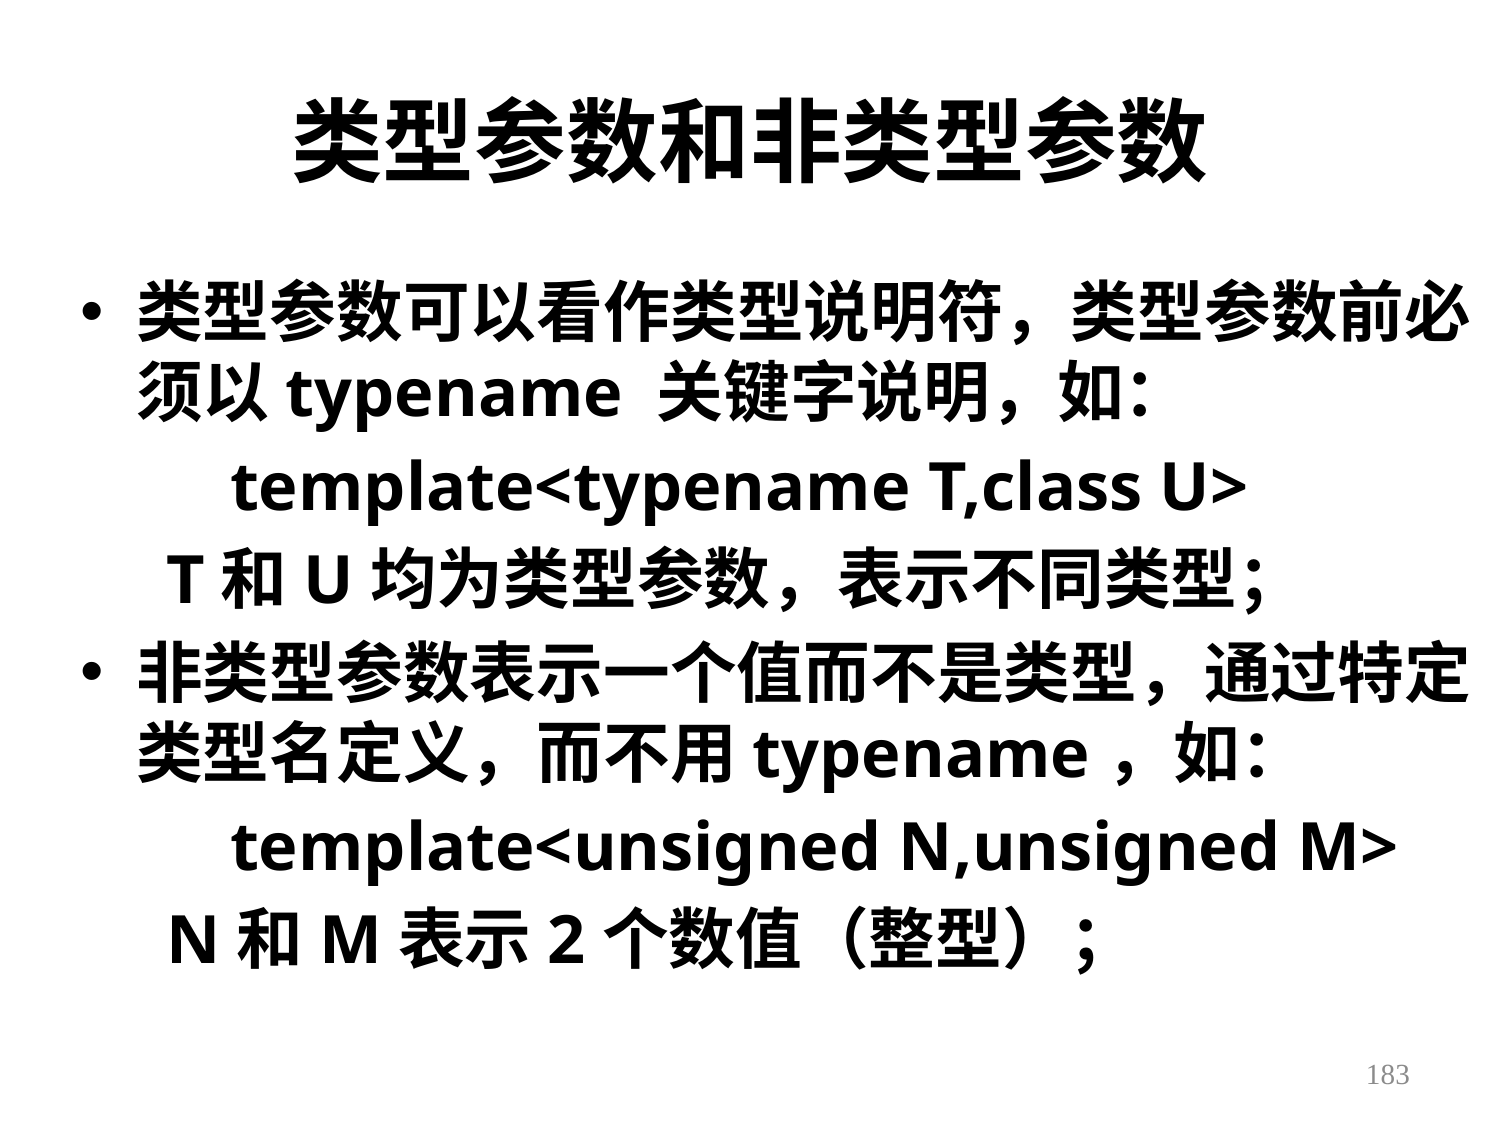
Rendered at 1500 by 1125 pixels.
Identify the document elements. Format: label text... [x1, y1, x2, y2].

title 类型参数和非类型参数 [75, 45, 1425, 233]
slide_number 183 [1074, 1042, 1425, 1103]
list 类型参数可以看作类型说明符，类型参数前必须以typename 关键字说明，如： template<typename T,class U> T和U均为类型参数，表示不同类型； 非类型参数表示一个值而不是类型，通过特定类型名定义，而不用typename，如： template<unsigned N,unsigned M> N和M表示2个数值（整型）； [64, 262, 1495, 1005]
